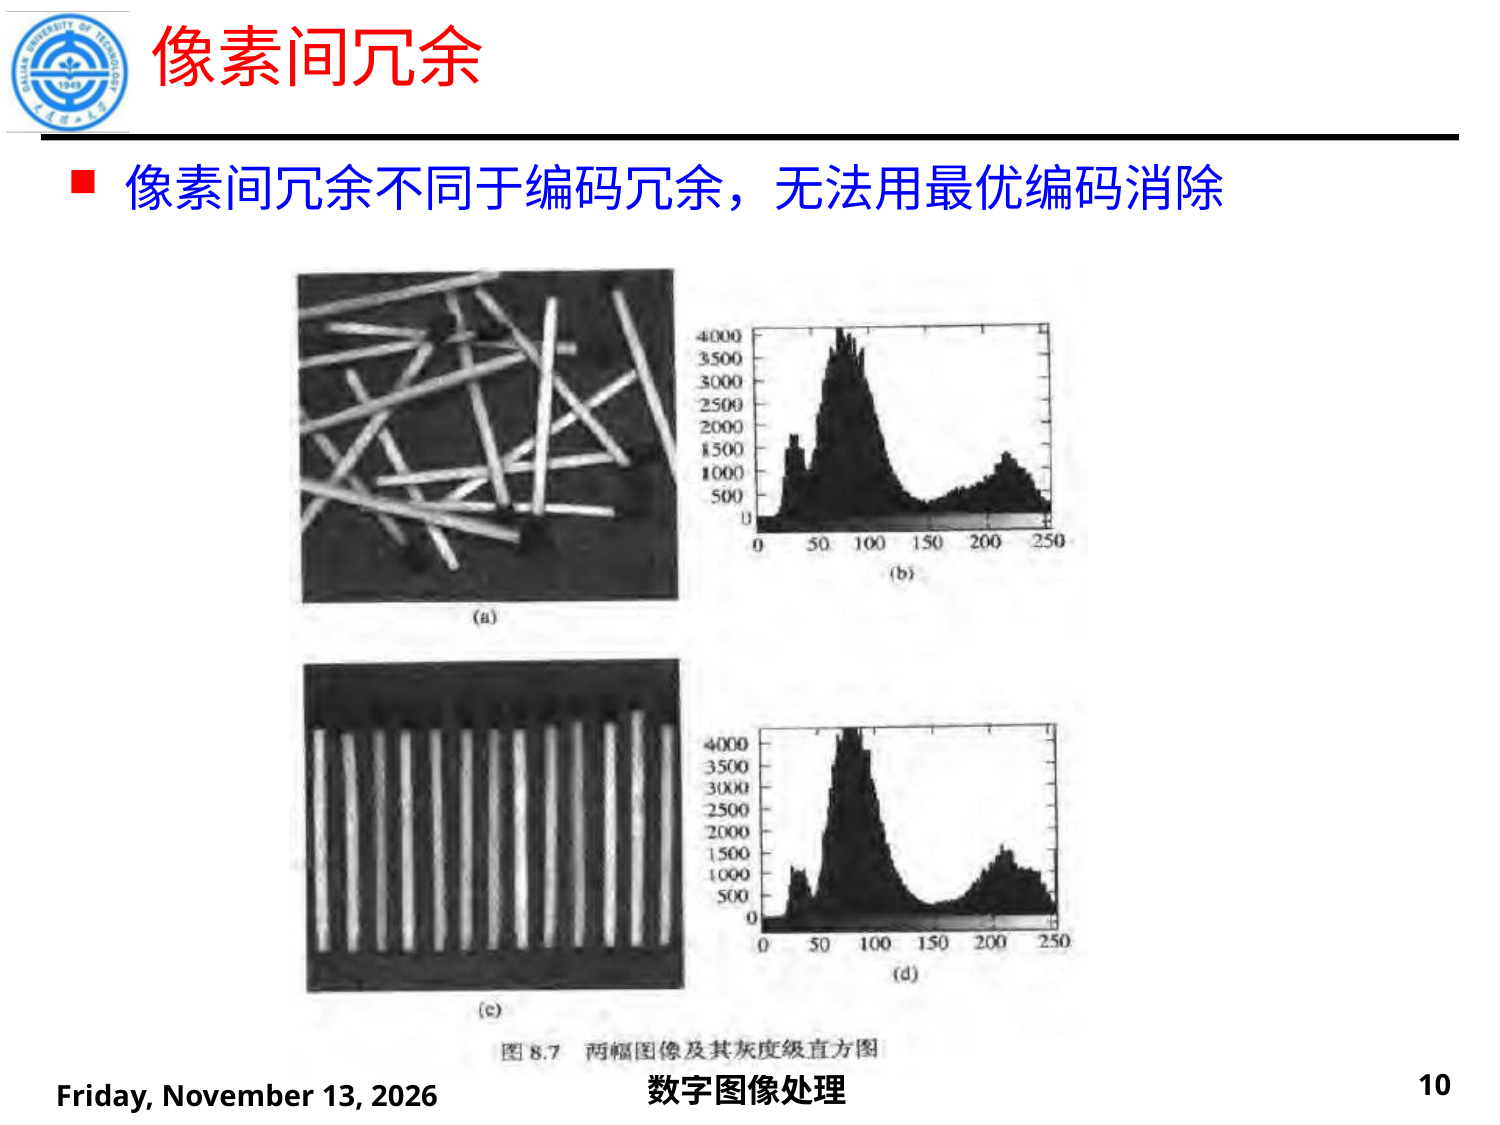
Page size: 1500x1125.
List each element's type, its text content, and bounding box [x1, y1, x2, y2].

title 像素间冗余 [135, 21, 1412, 103]
picture [288, 266, 1088, 1075]
picture [6, 10, 130, 136]
list 像素间冗余不同于编码冗余，无法用最优编码消除 [52, 148, 1424, 1024]
